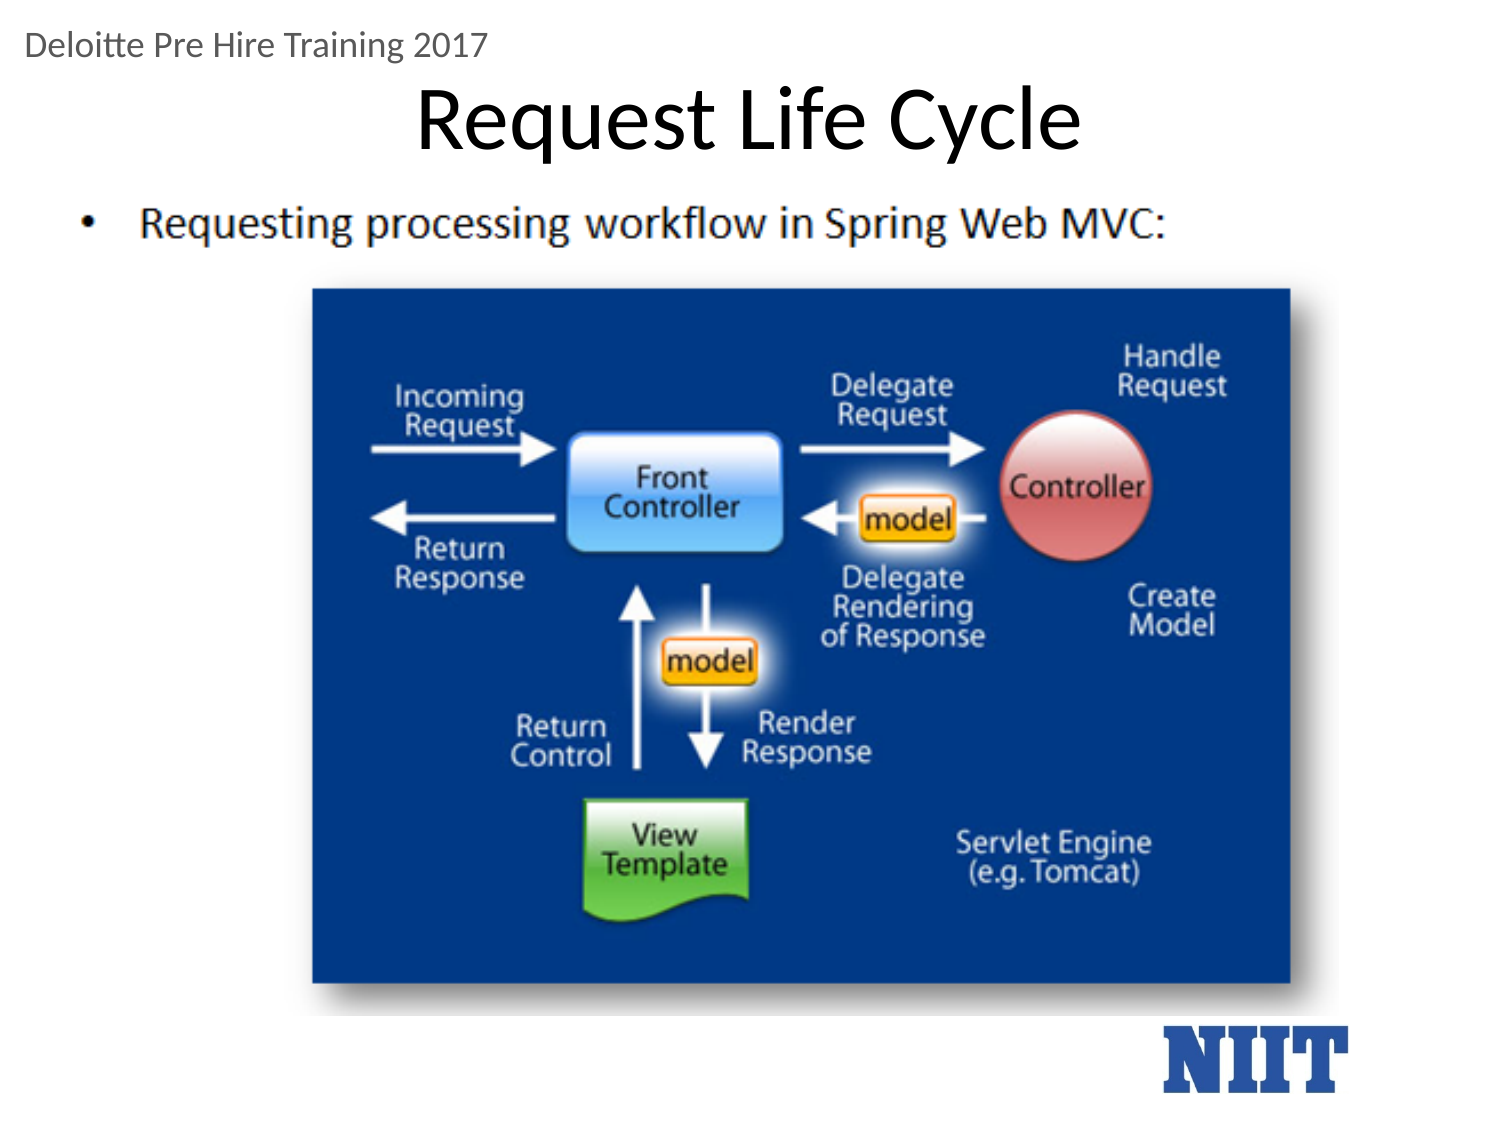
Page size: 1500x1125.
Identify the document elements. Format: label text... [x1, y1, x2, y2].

title Request Life Cycle [75, 19, 1425, 207]
picture [1162, 1024, 1349, 1094]
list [64, 184, 1339, 1016]
